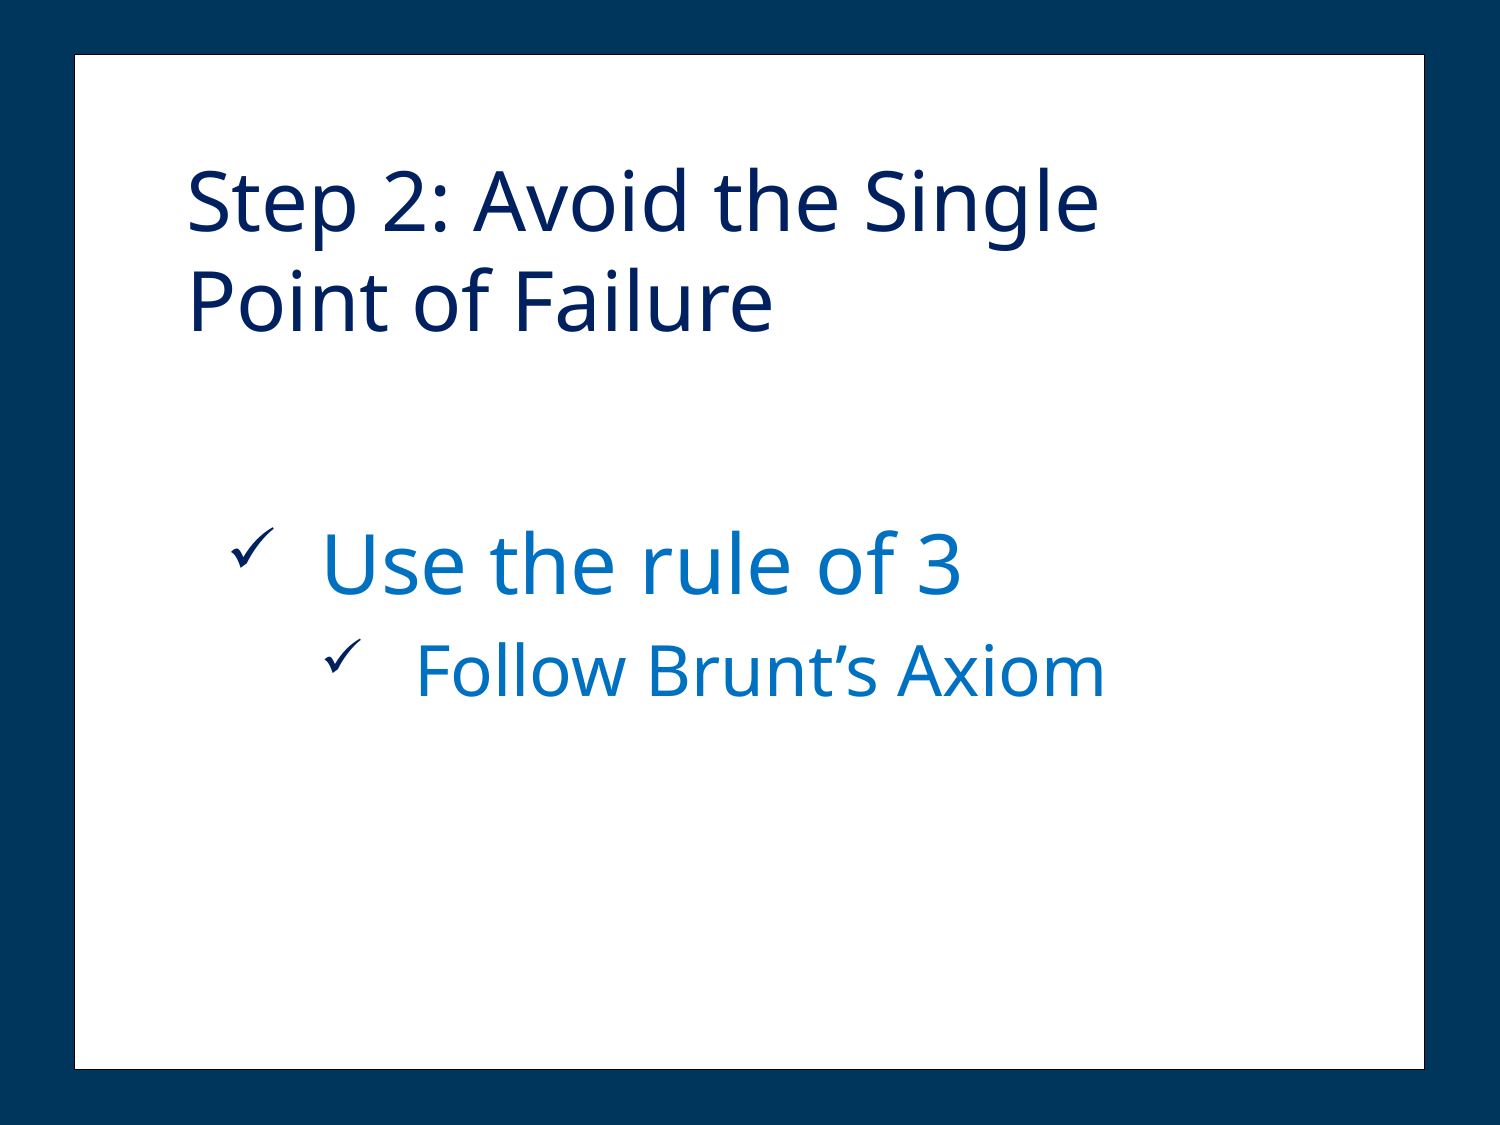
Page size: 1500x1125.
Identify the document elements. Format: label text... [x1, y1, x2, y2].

title Step 2: Avoid the Single Point of Failure [171, 168, 1324, 357]
list Use the rule of 3 Follow Brunt’s Axiom [200, 503, 1313, 807]
